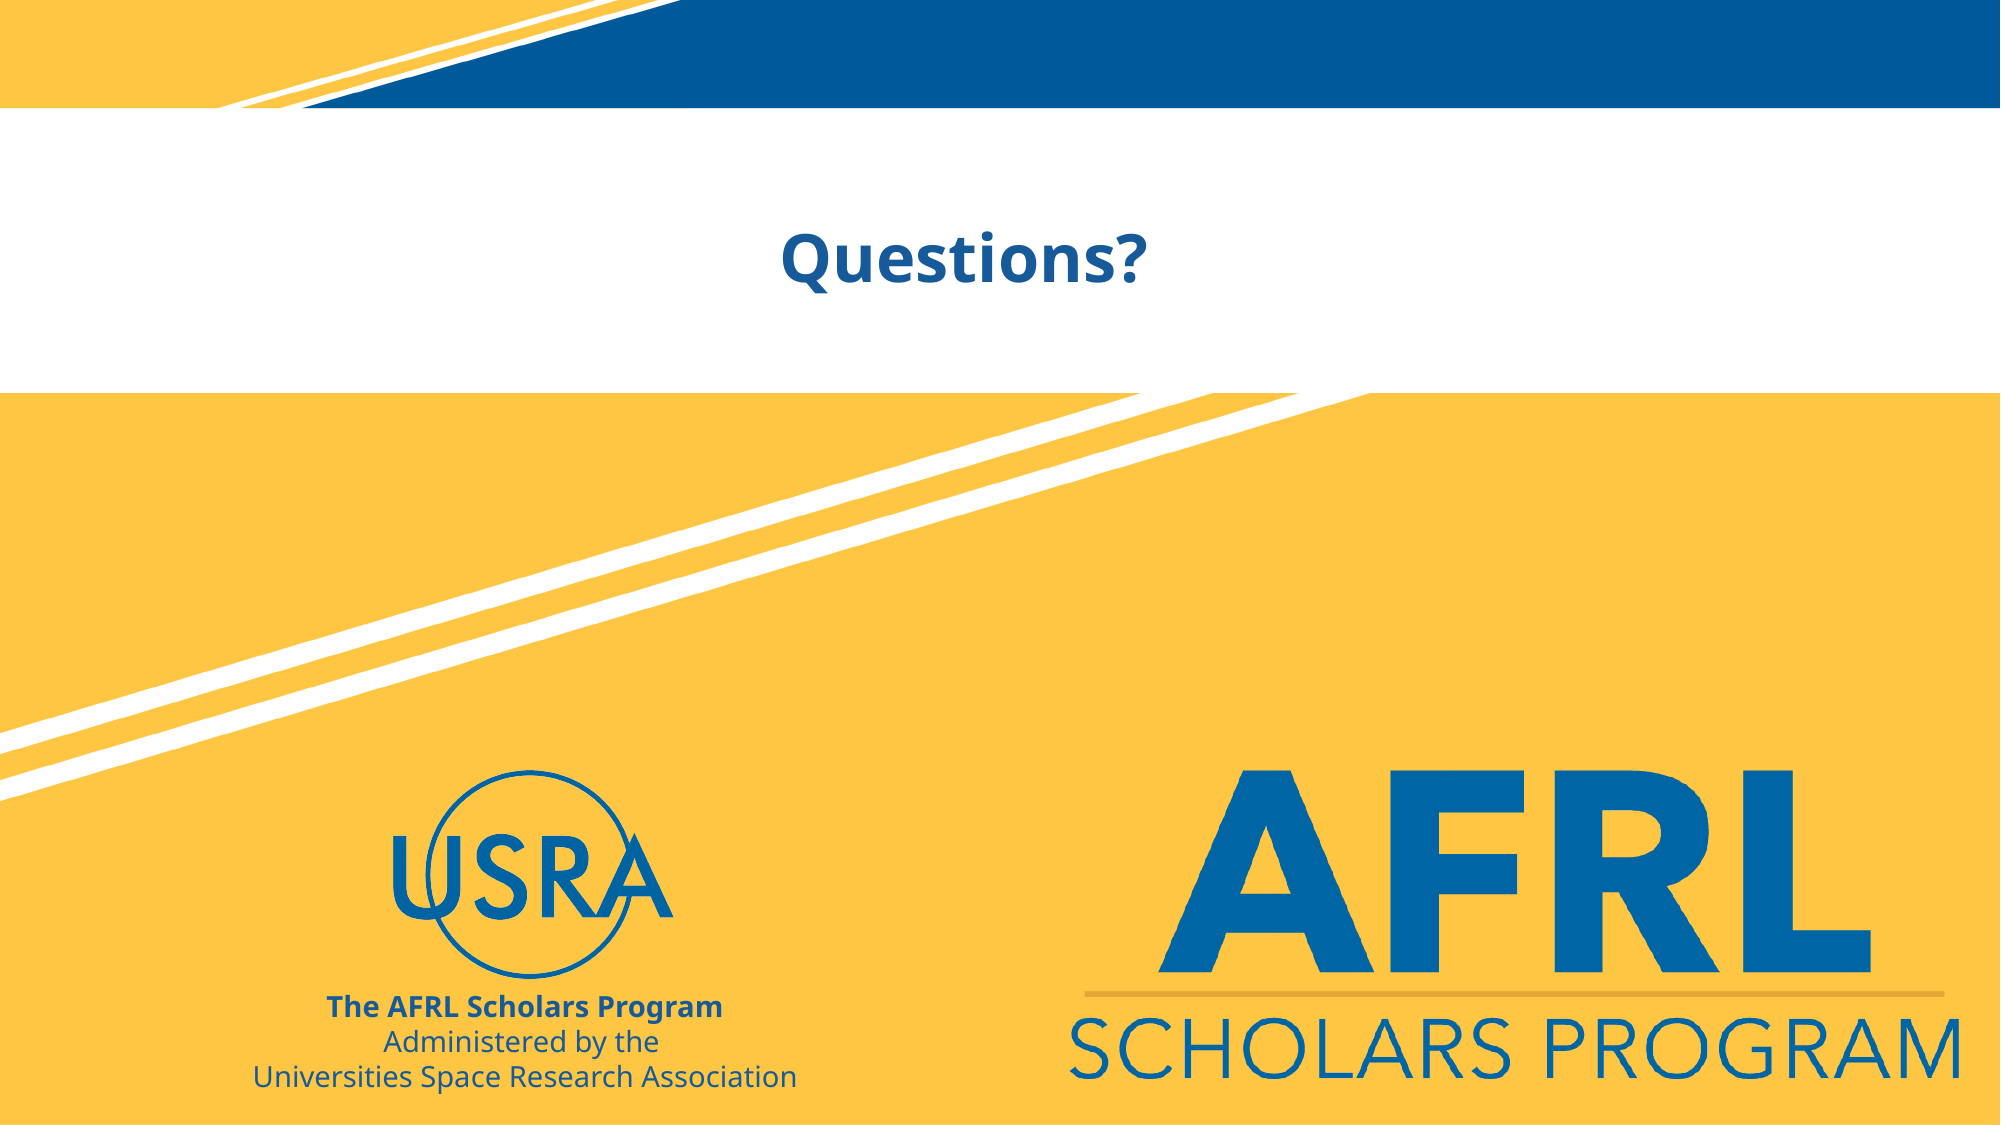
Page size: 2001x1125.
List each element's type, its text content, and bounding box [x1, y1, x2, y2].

picture [0, 0, 2000, 1125]
subtitle Questions? [213, 217, 1714, 489]
